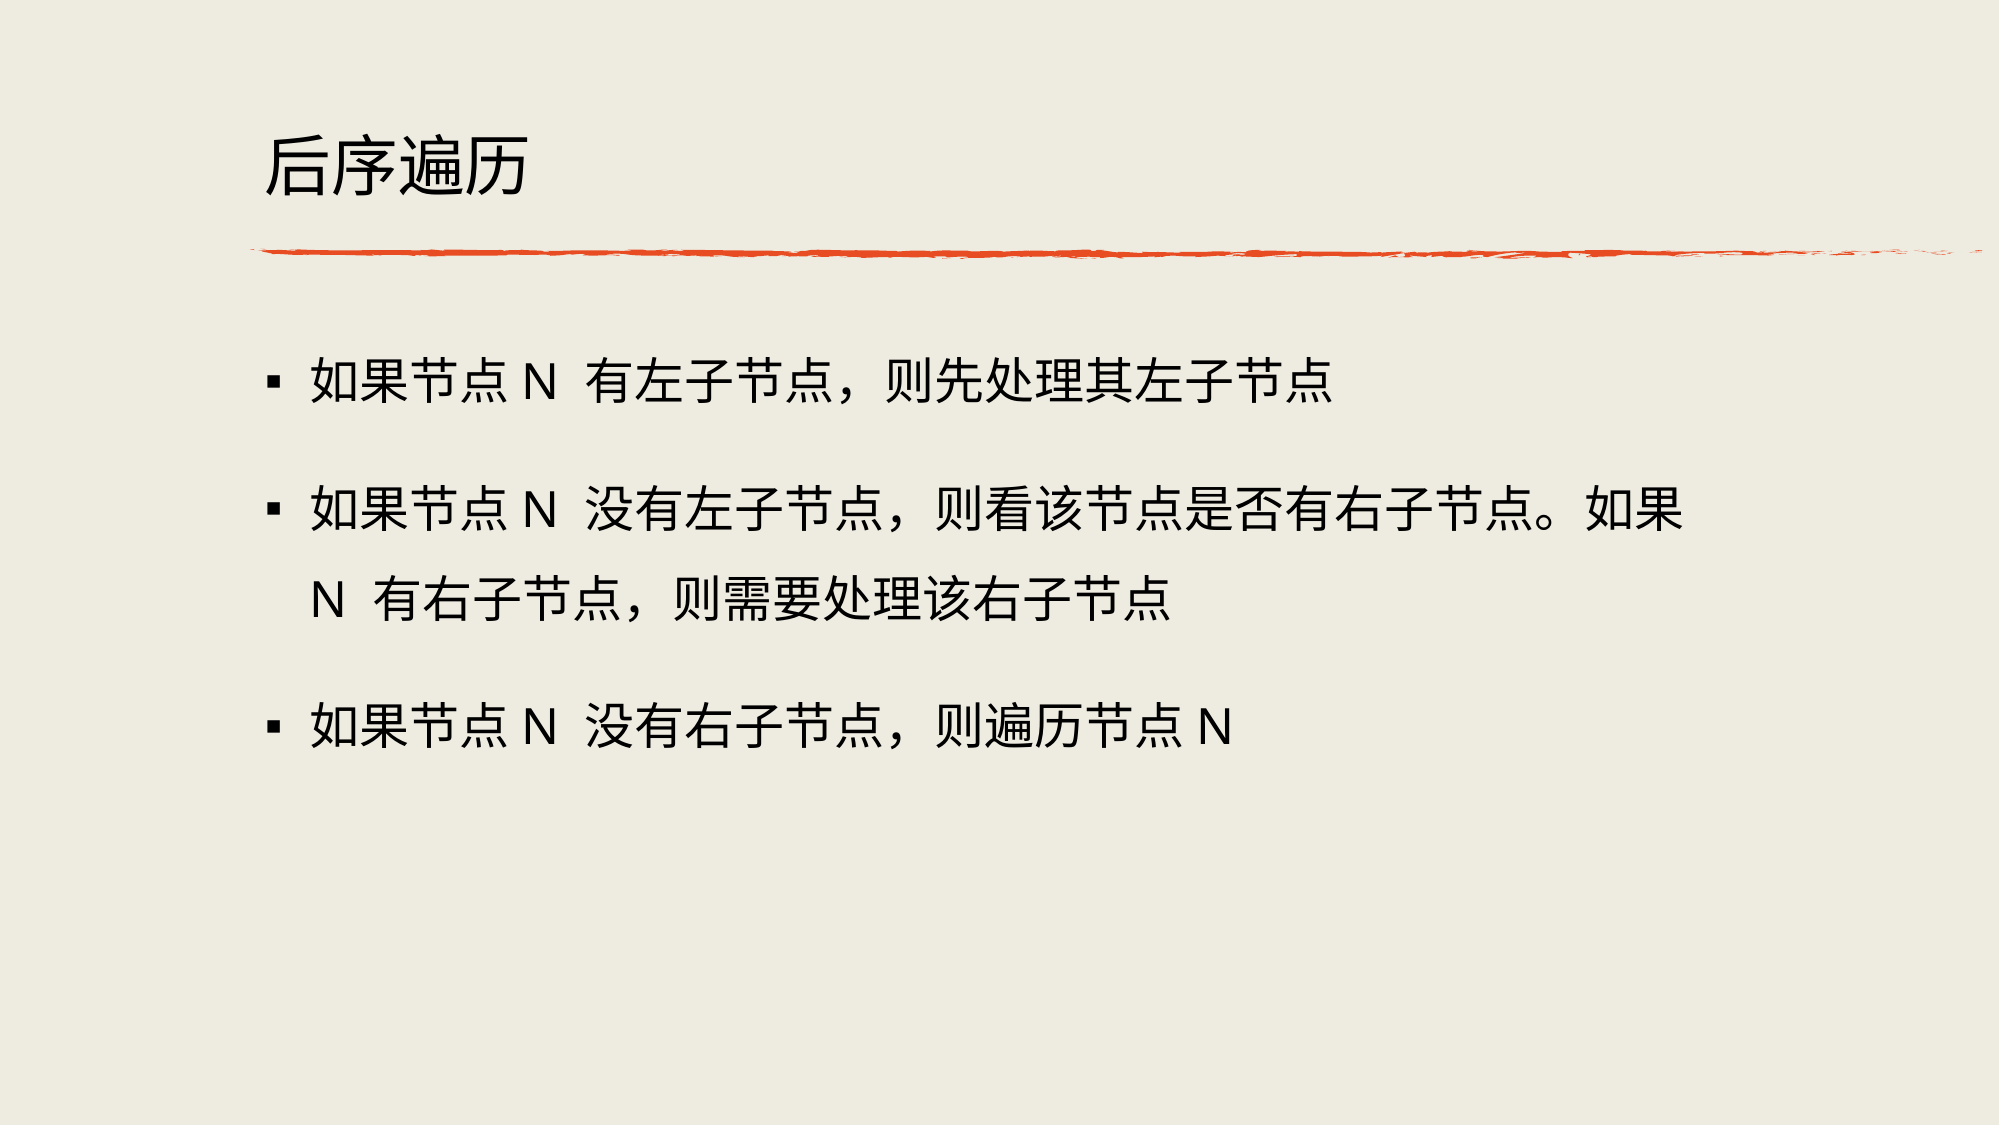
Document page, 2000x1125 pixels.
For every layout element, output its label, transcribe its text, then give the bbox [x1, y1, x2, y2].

title 后序遍历 [249, 45, 1750, 213]
list 如果节点N 有左⼦节点，则先处理其左⼦节点 如果节点N 没有左⼦节点，则看该节点是否有右⼦节点。如果N 有右⼦节点，则需要处理该右⼦节点 如果节点N 没有右⼦节点，则遍历节点N [249, 312, 1750, 1013]
